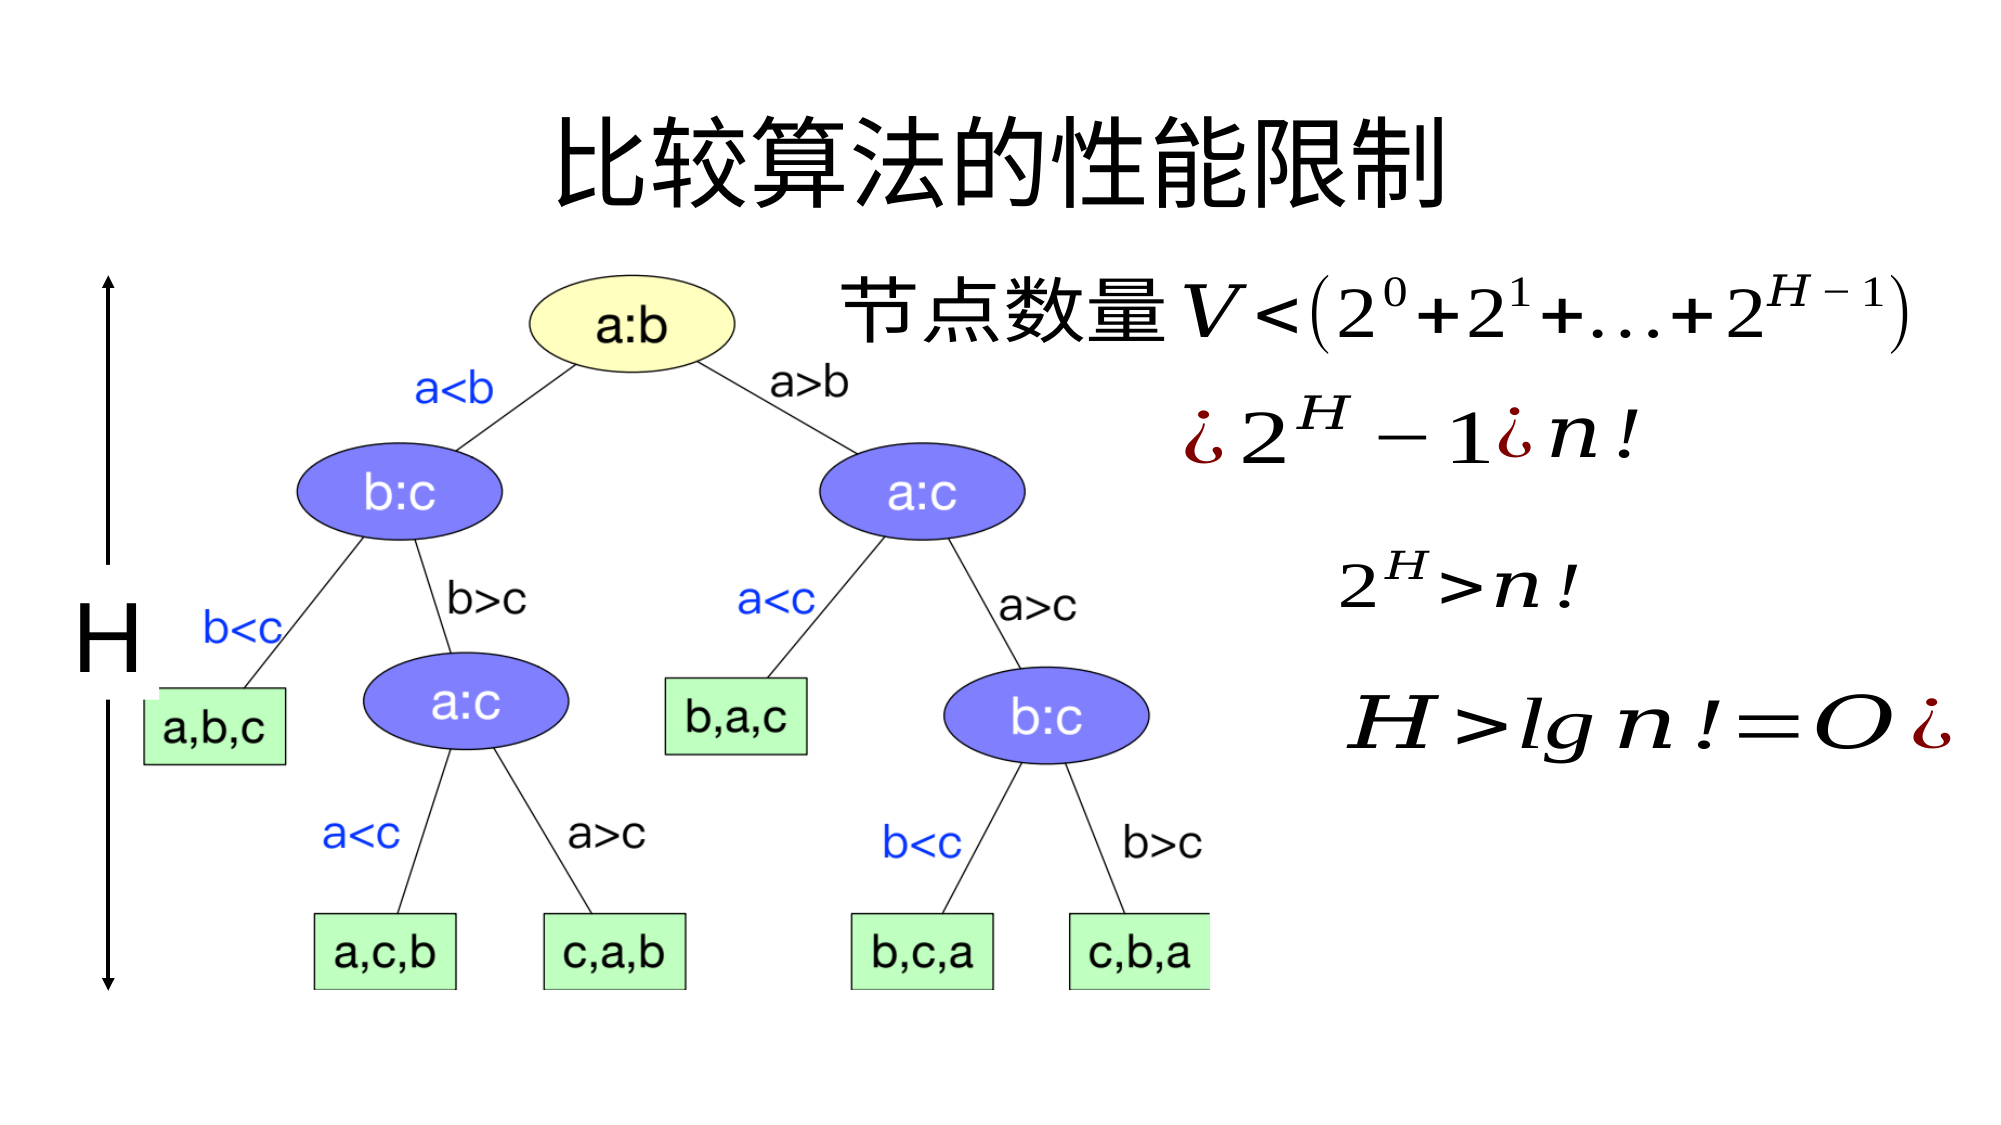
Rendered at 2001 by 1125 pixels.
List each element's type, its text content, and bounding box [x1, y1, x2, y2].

text_box H [57, 564, 108, 700]
text_box H [109, 564, 142, 700]
title 比较算法的性能限制 [137, 59, 1863, 278]
picture [142, 274, 1210, 990]
